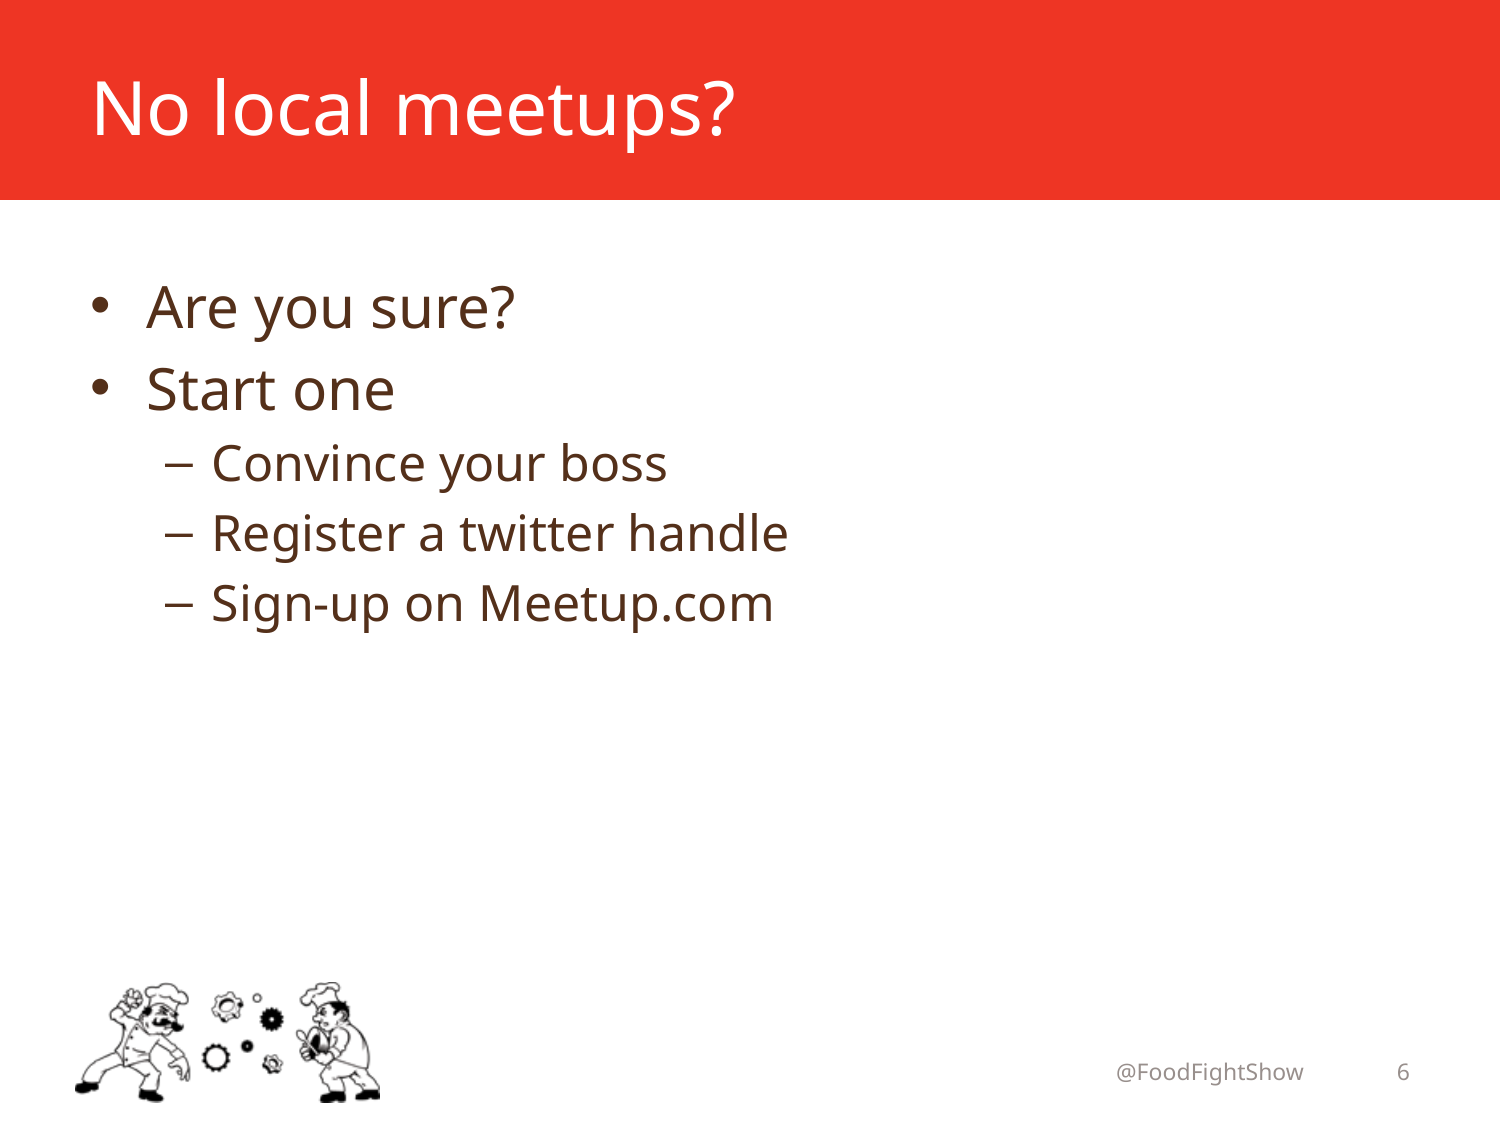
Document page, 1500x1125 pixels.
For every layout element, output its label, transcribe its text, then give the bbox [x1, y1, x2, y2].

picture [75, 1005, 380, 1103]
title No local meetups? [75, 11, 1425, 199]
list Are you sure? Start one Convince your boss Register a twitter handle Sign-up on Meetup.com [75, 262, 1425, 1005]
slide_number 6 [1319, 1042, 1425, 1103]
footer @FoodFightShow [844, 1042, 1319, 1103]
